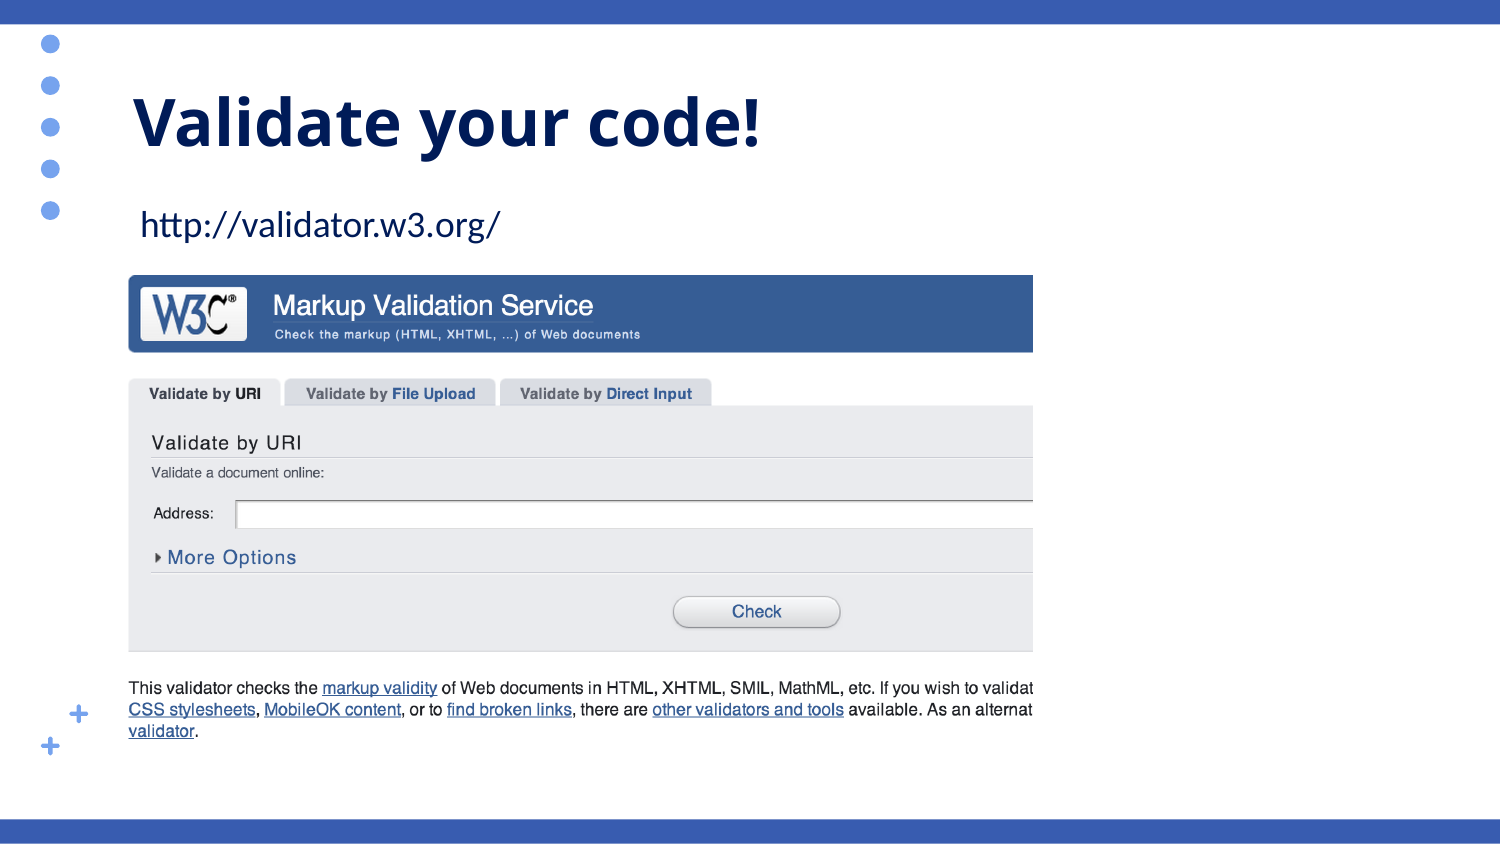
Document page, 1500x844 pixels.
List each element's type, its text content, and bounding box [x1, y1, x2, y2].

title Validate your code! [118, 72, 1382, 167]
text_box http://validator.w3.org/ [124, 192, 522, 239]
picture [123, 262, 1034, 744]
